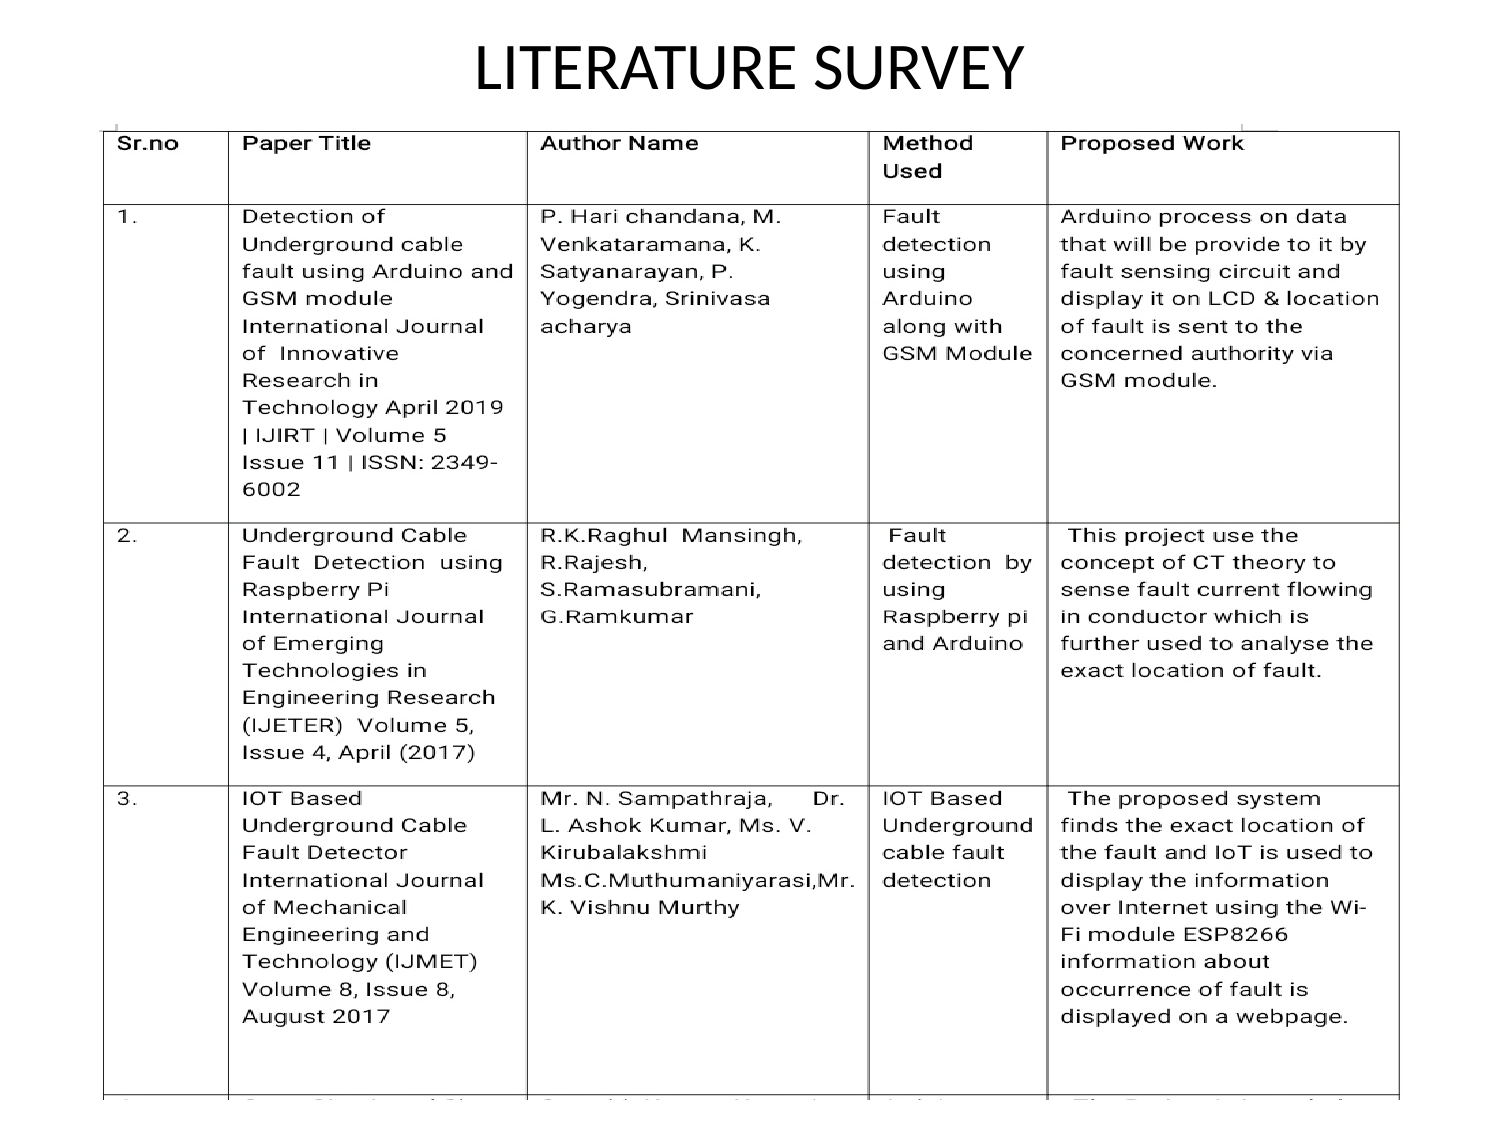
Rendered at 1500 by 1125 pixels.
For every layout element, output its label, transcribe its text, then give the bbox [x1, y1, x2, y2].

title LITERATURE SURVEY [75, 0, 1425, 125]
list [99, 124, 1413, 1101]
